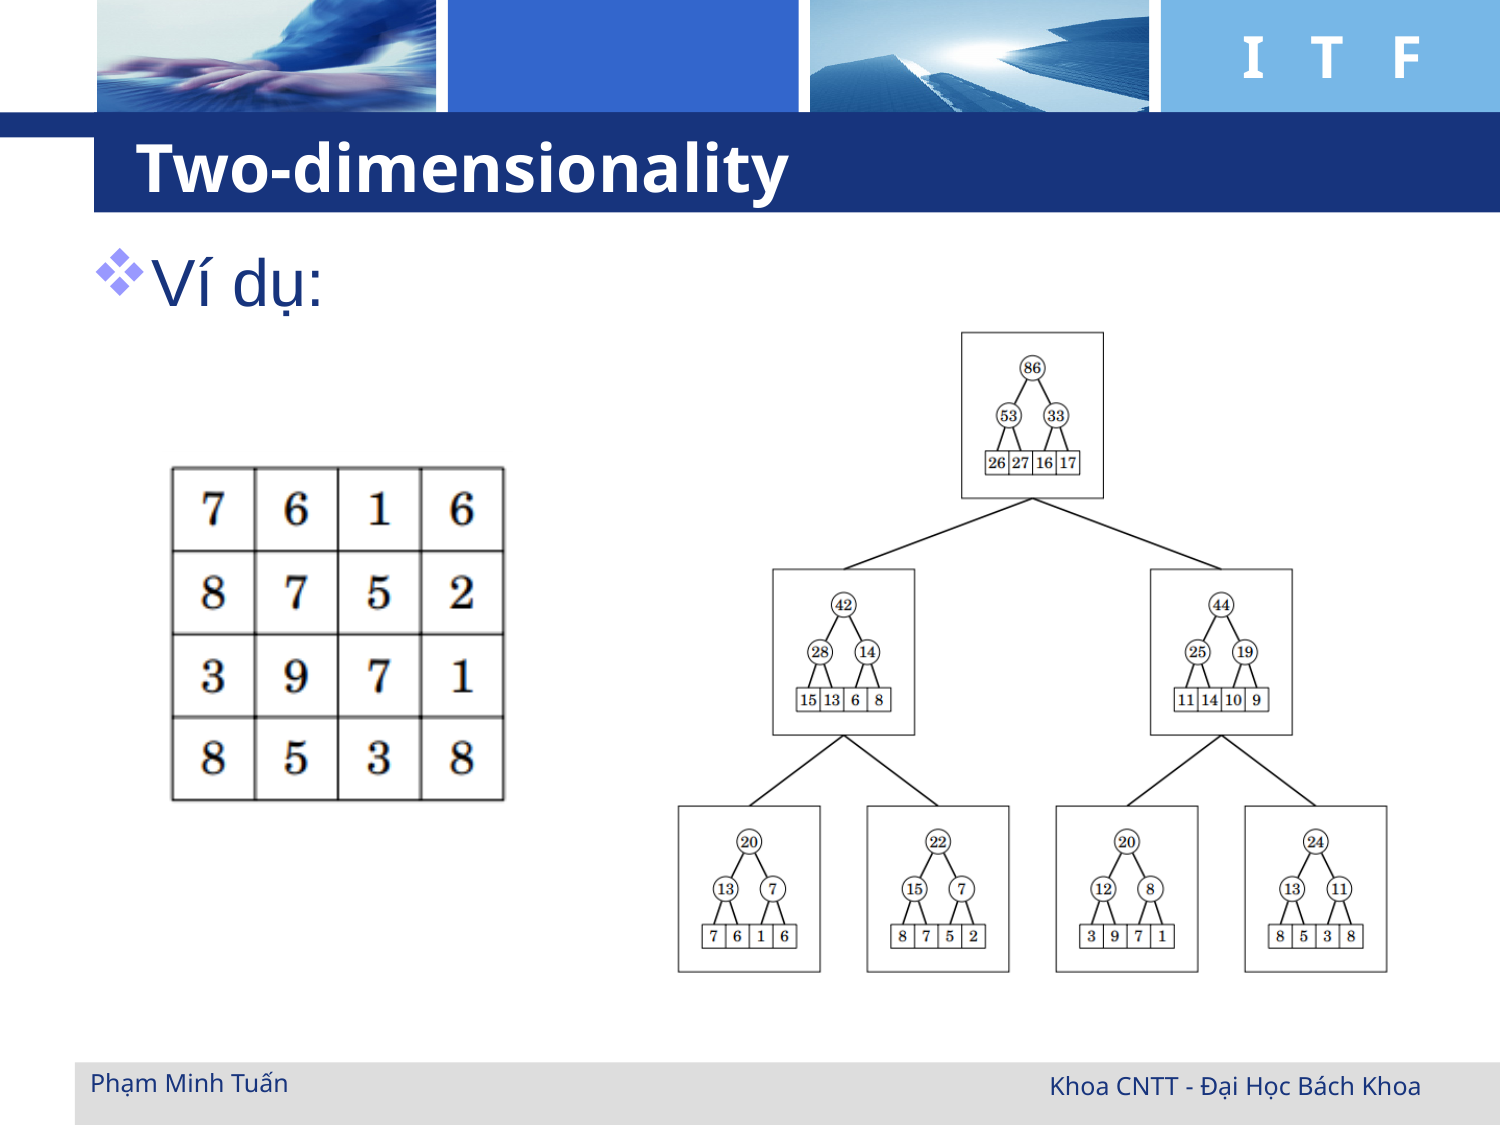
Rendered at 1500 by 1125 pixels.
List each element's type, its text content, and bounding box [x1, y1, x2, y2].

footer Khoa CNTT - Đại Học Bách Khoa [962, 1062, 1438, 1116]
picture [660, 324, 1401, 979]
picture [810, 0, 1150, 112]
list Ví dụ: [75, 232, 1425, 1034]
slide_number Phạm Minh Tuấn [75, 1059, 425, 1113]
title Two-dimensionality [120, 120, 1400, 213]
picture [97, 0, 437, 112]
picture [162, 450, 513, 812]
